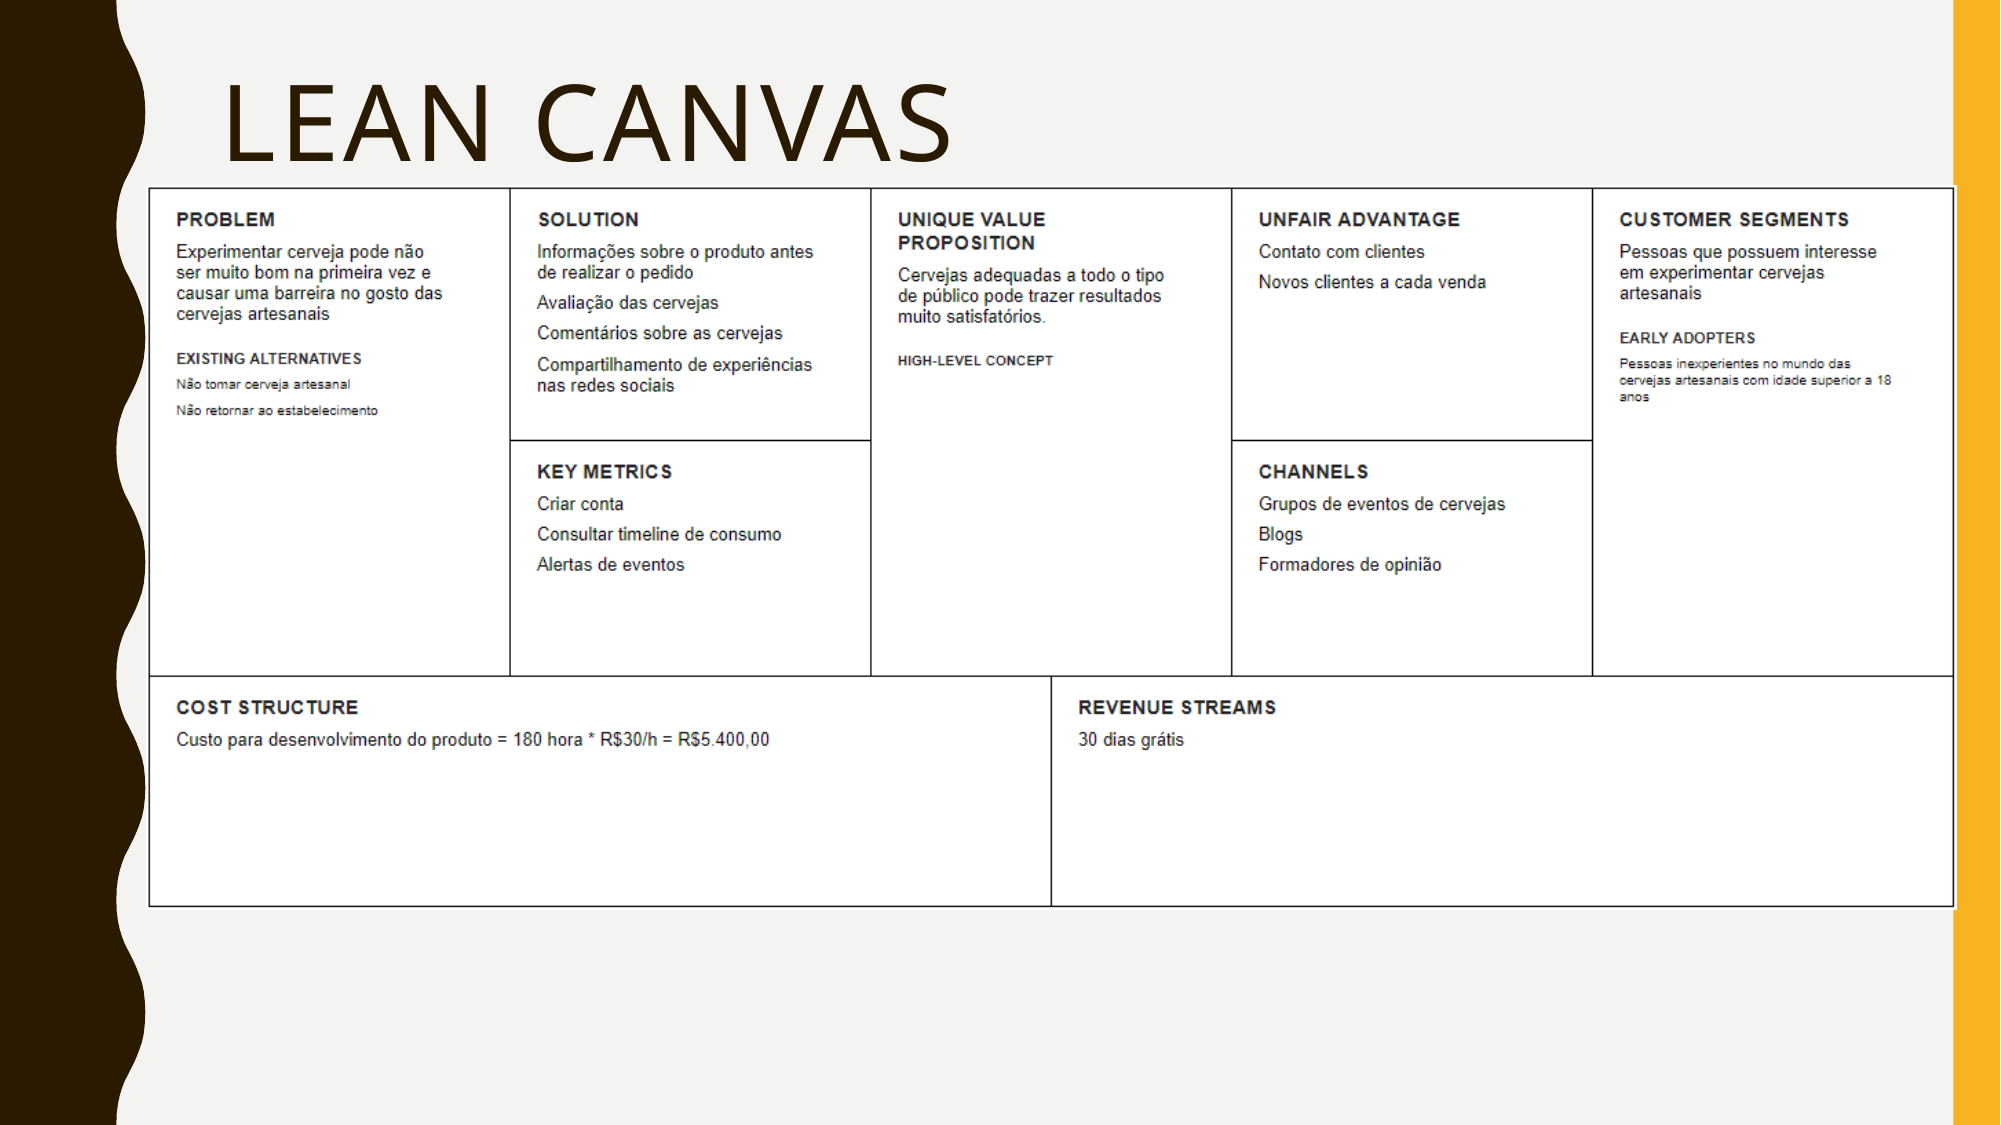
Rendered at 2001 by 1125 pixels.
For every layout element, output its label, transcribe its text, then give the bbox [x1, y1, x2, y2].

title Lean canvas [205, 62, 1875, 185]
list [146, 185, 1957, 910]
